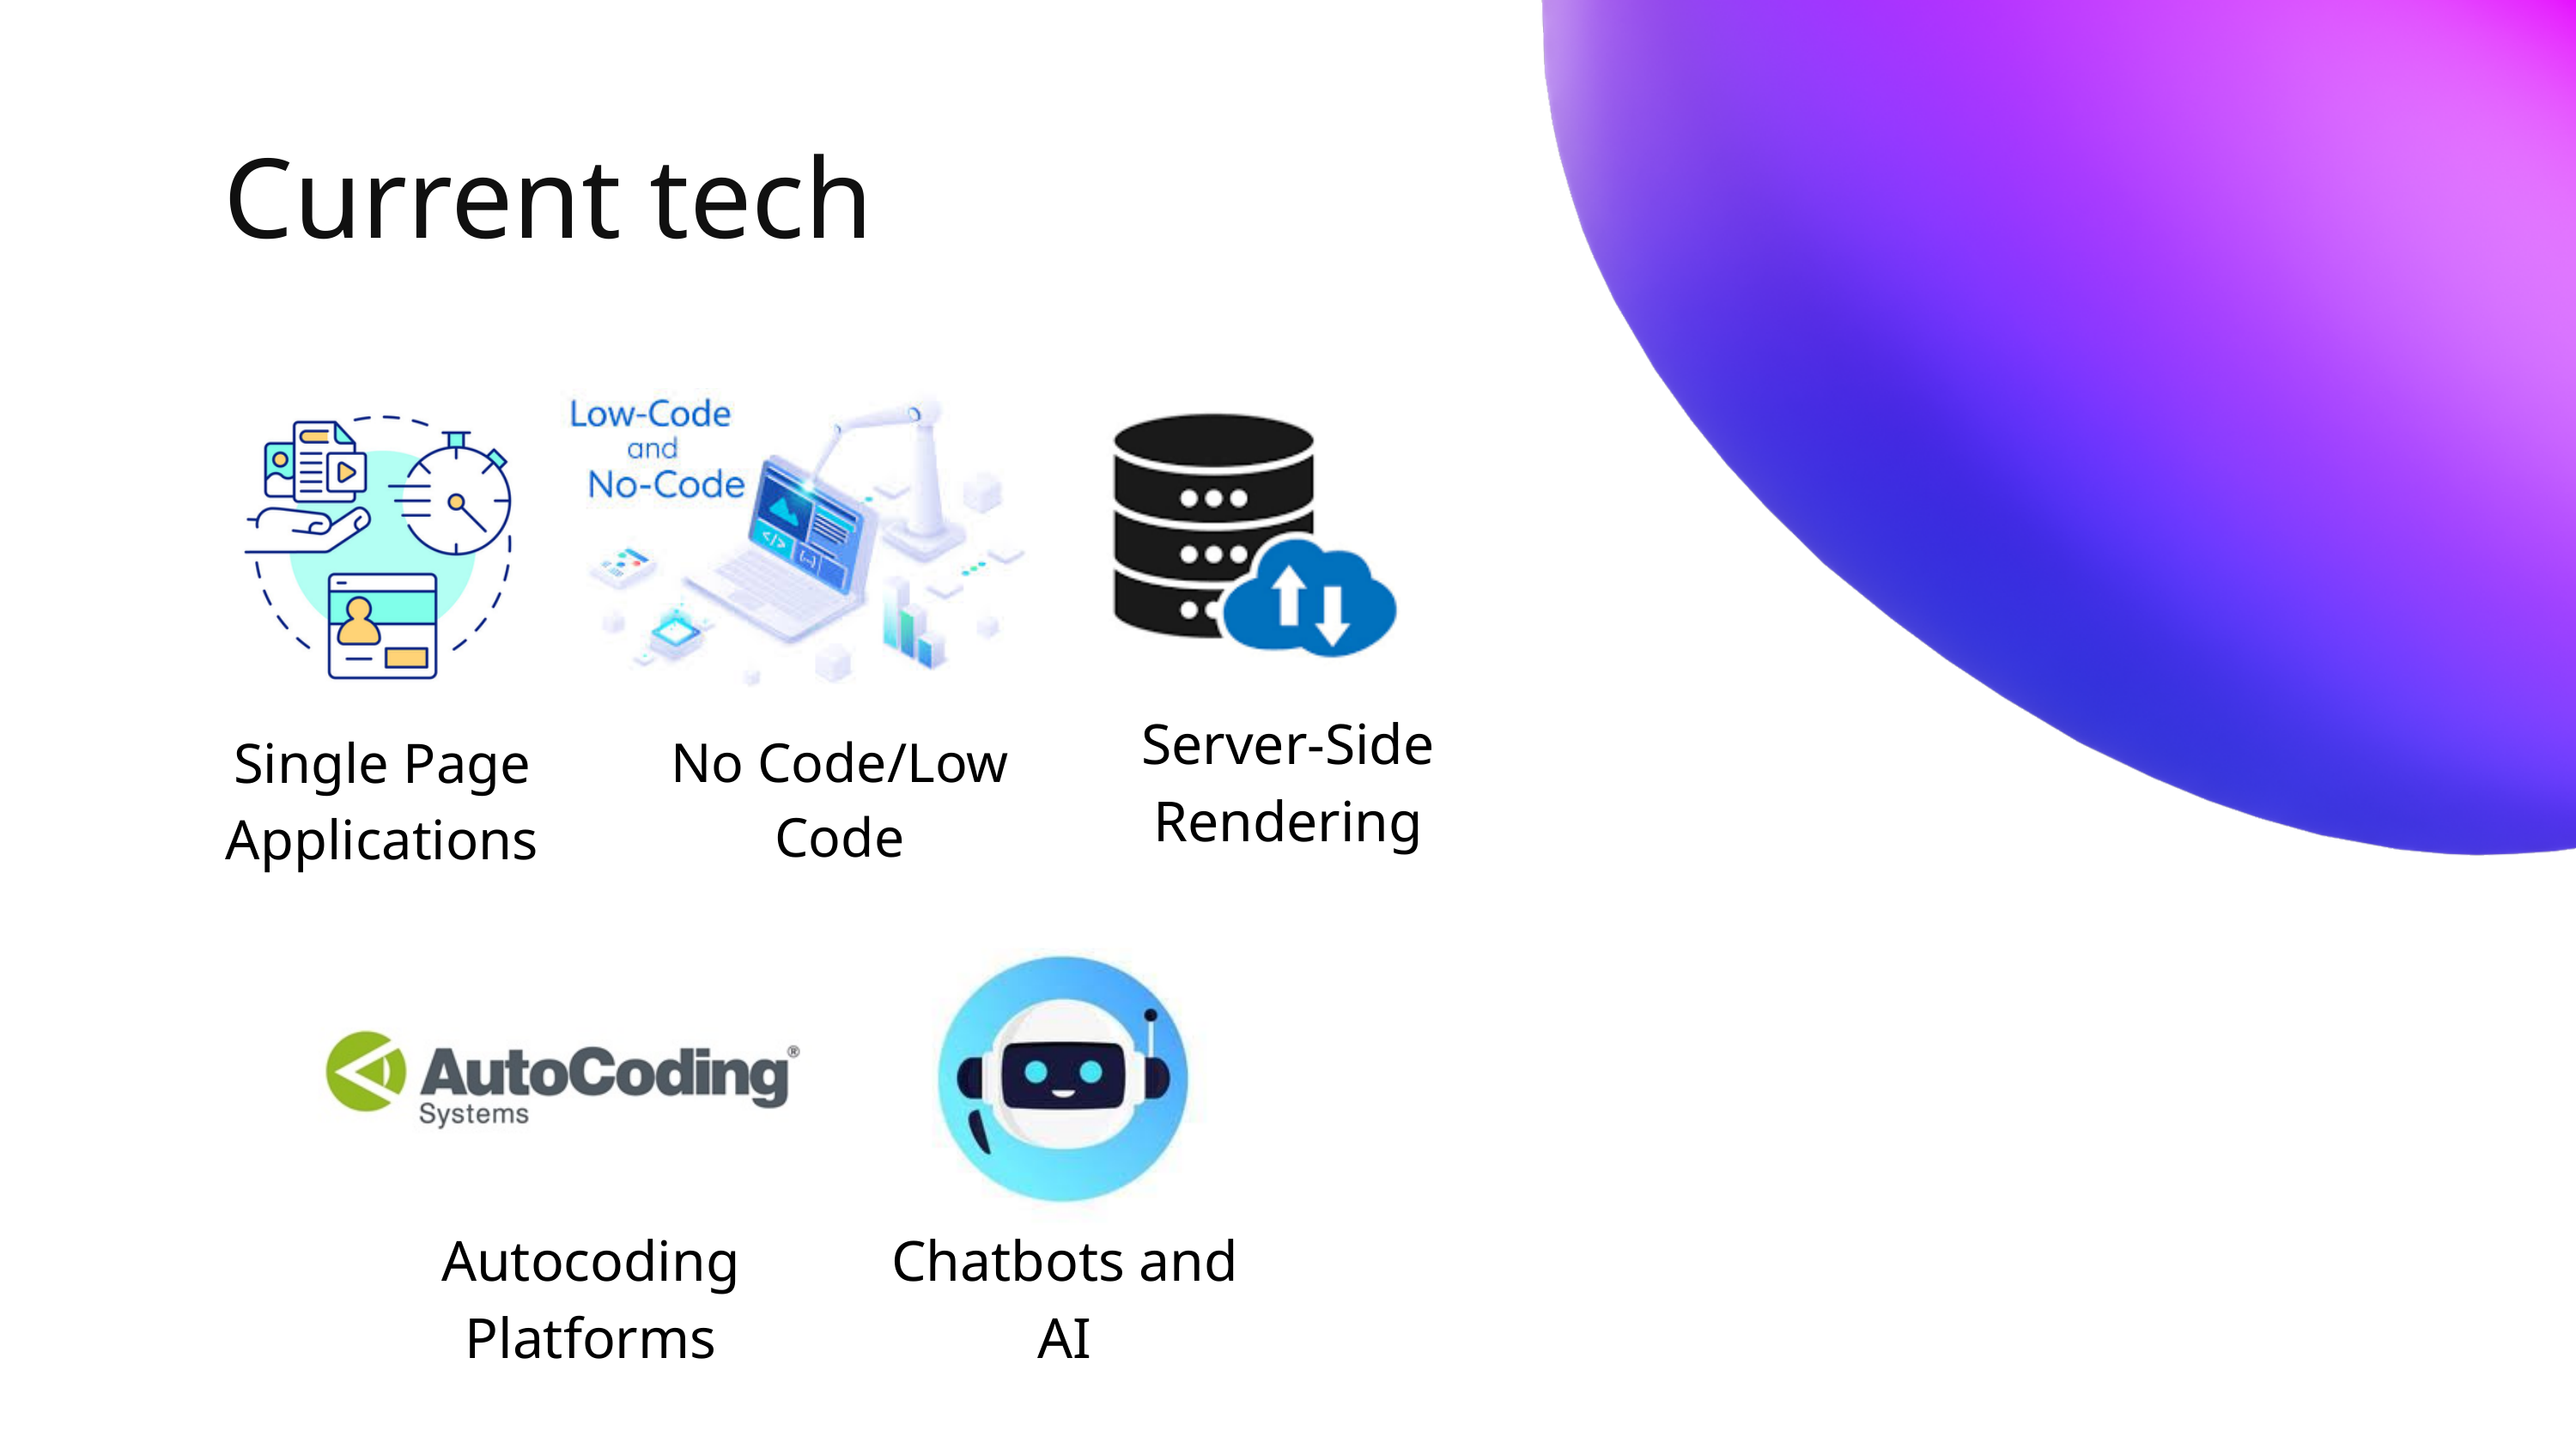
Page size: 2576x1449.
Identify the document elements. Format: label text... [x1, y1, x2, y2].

text_box Current tech [223, 127, 1456, 261]
text_box [295, 934, 825, 1225]
text_box [204, 372, 561, 707]
text_box [1534, 0, 2576, 865]
text_box [908, 924, 1219, 1215]
text_box [1065, 402, 1401, 677]
text_box Chatbots and AI [885, 1215, 1245, 1370]
text_box Autocoding Platforms [395, 1215, 787, 1370]
text_box Single Page Applications [173, 718, 592, 870]
text_box [560, 388, 1030, 691]
text_box Server-Side Rendering [1063, 697, 1513, 853]
text_box No Code/Low Code [614, 718, 1066, 869]
